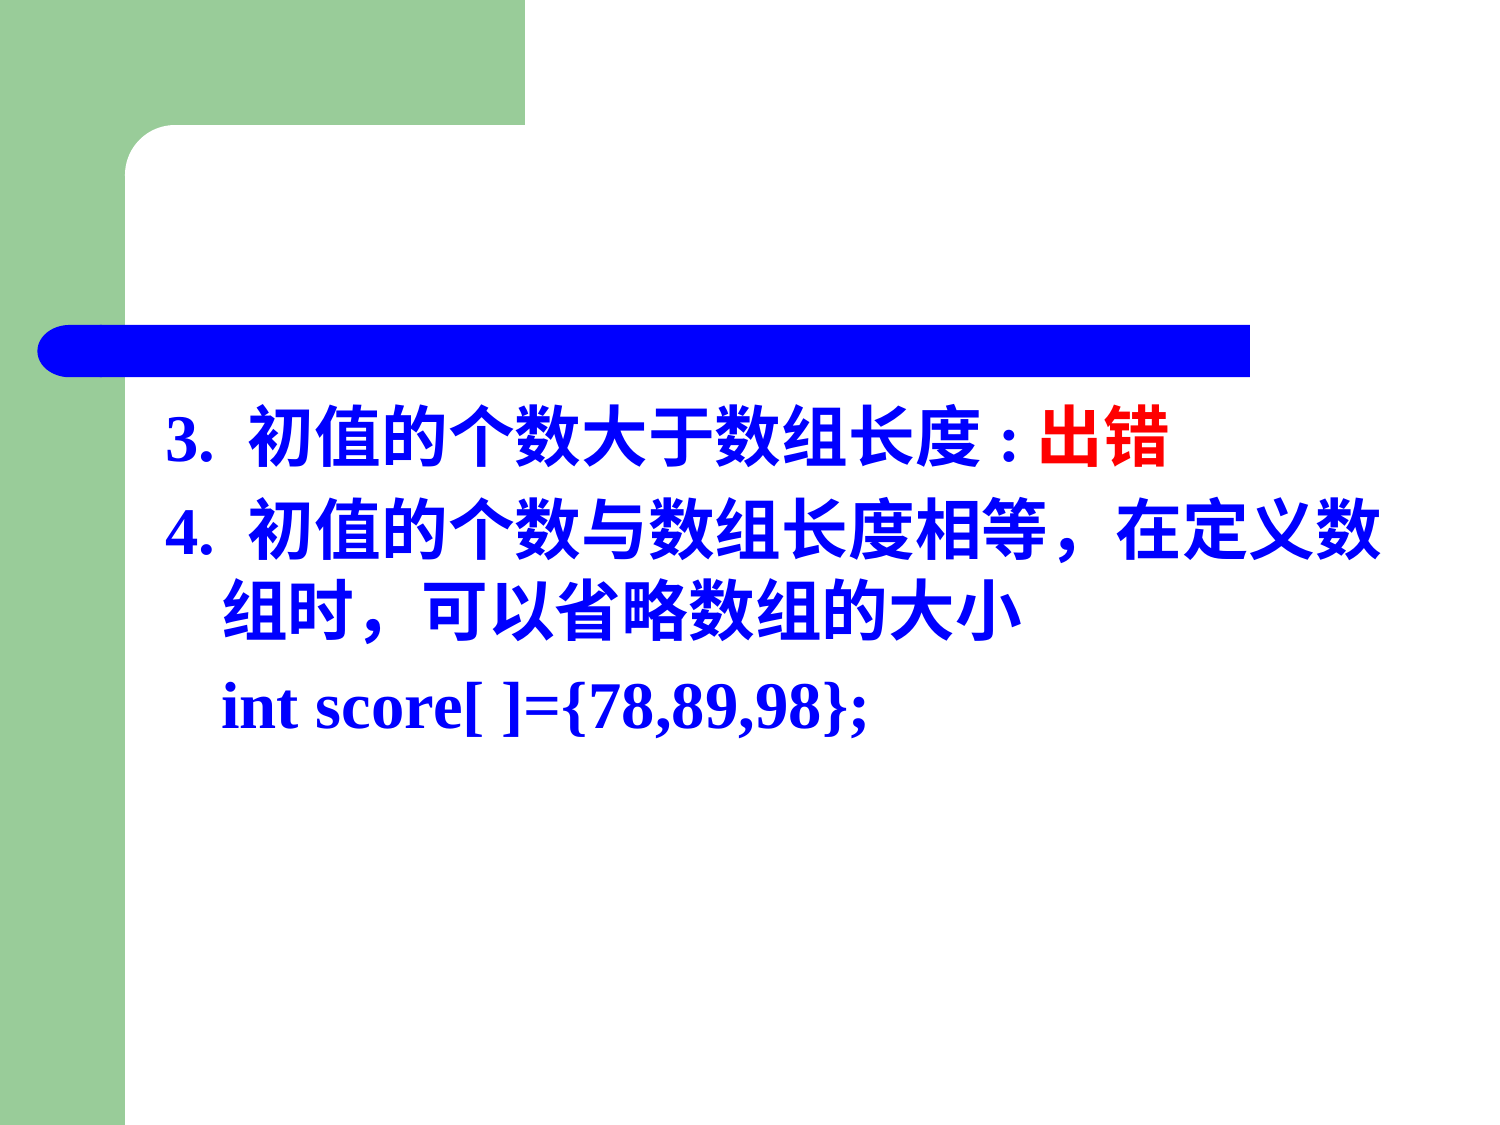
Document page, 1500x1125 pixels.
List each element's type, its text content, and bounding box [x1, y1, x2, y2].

list 3. 初值的个数大于数组长度:出错 4. 初值的个数与数组长度相等，在定义数组时，可以省略数组的大小 int score[ ]={78,89,98}; [149, 387, 1463, 1001]
